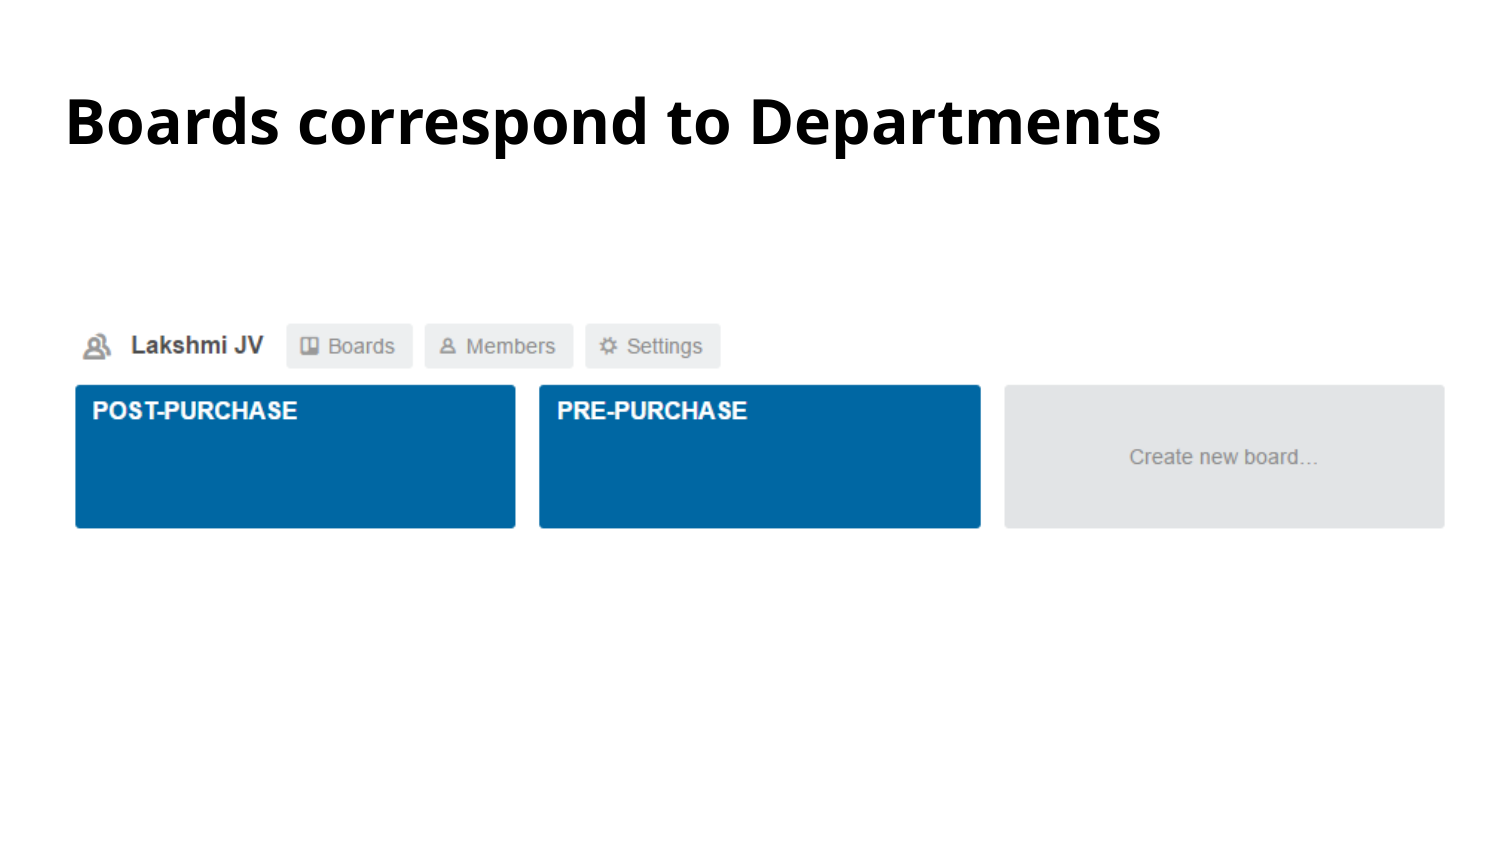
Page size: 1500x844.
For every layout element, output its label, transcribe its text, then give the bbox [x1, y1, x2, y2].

title Boards correspond to Departments [49, 67, 1448, 173]
picture [33, 300, 1485, 563]
